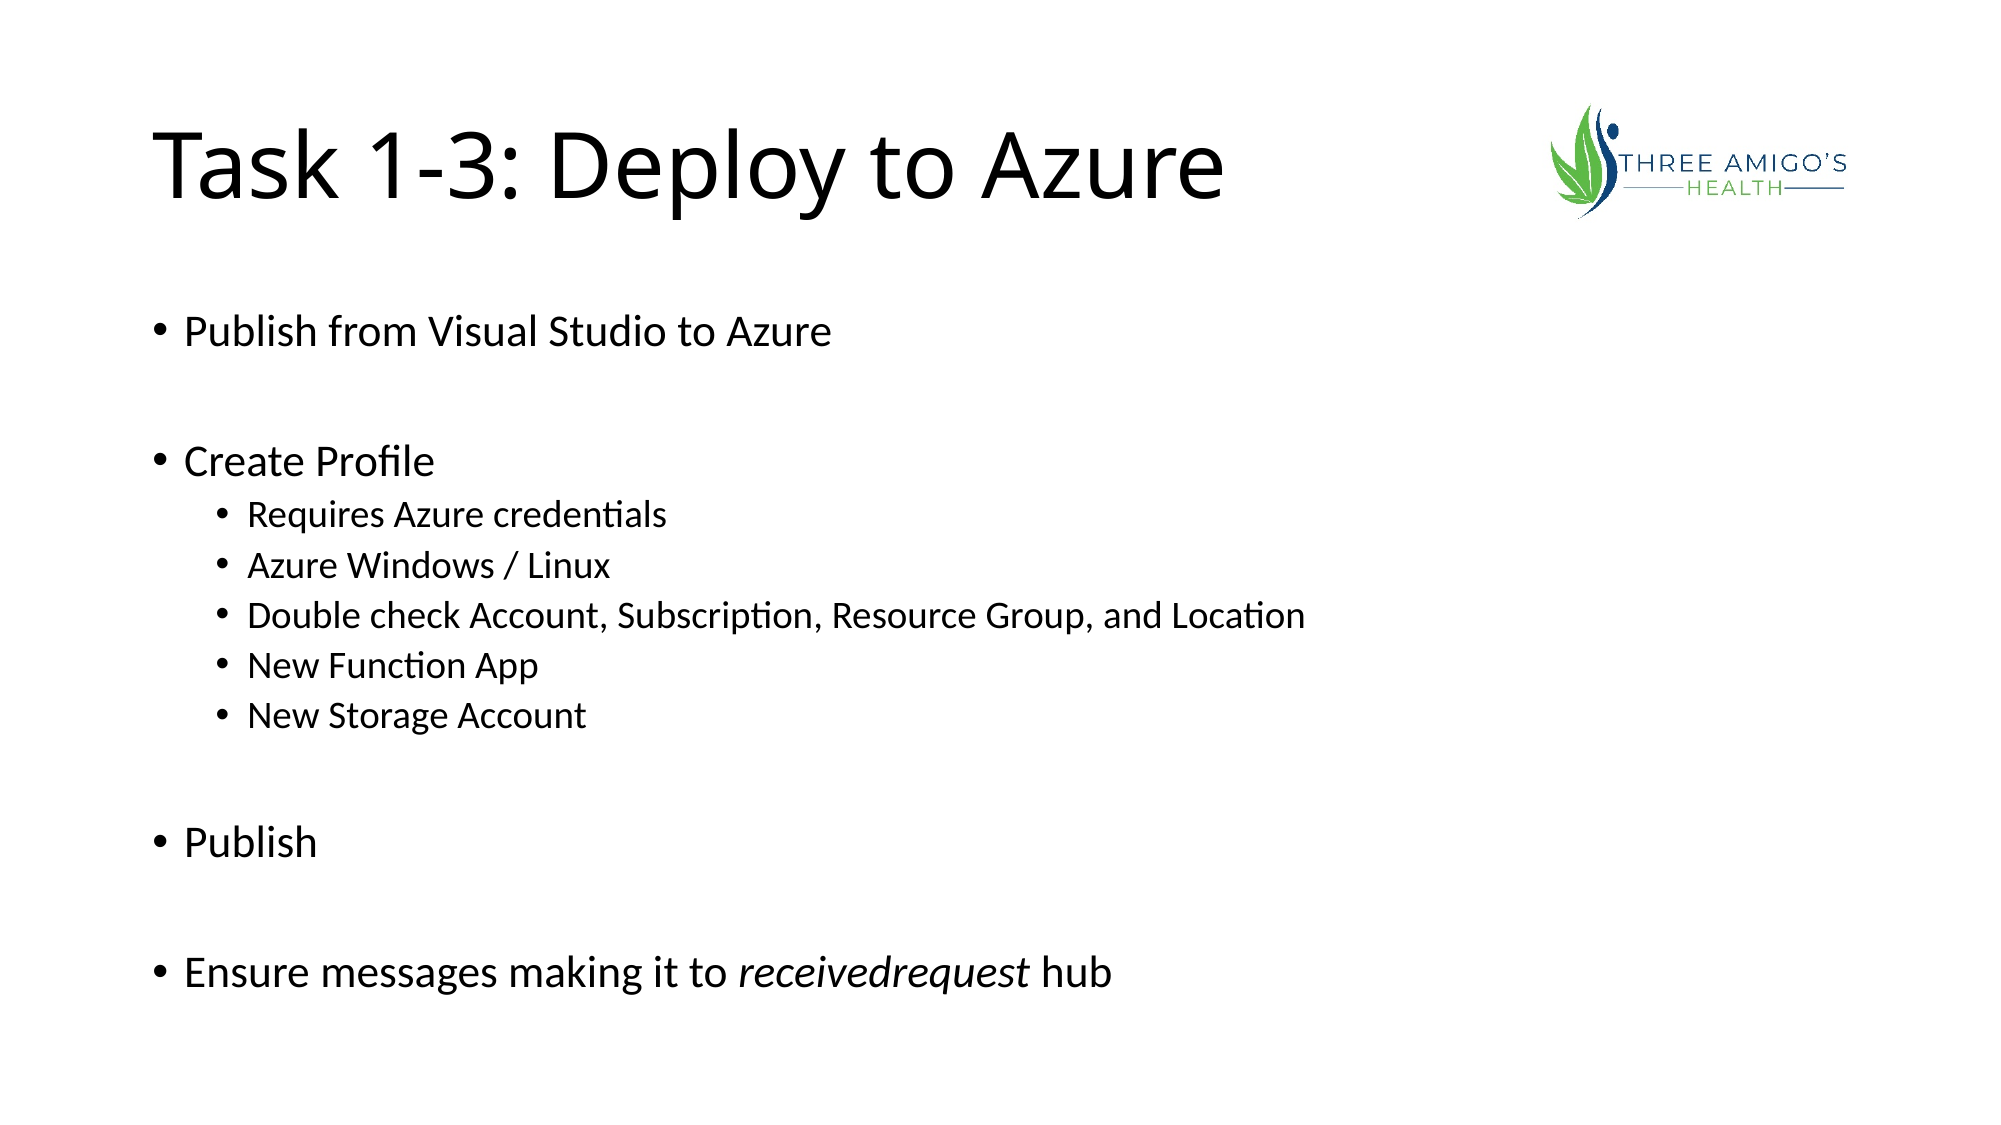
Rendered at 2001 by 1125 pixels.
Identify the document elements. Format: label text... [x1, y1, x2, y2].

title Task 1-3: Deploy to Azure [137, 59, 1863, 278]
list Publish from Visual Studio to Azure Create Profile Requires Azure credentials Azure Windows / Linux Double check Account, Subscription, Resource Group, and Location New Function App New Storage Account Publish Ensure messages making it to receivedrequest hub [137, 299, 1863, 1014]
picture [1498, 47, 1902, 275]
